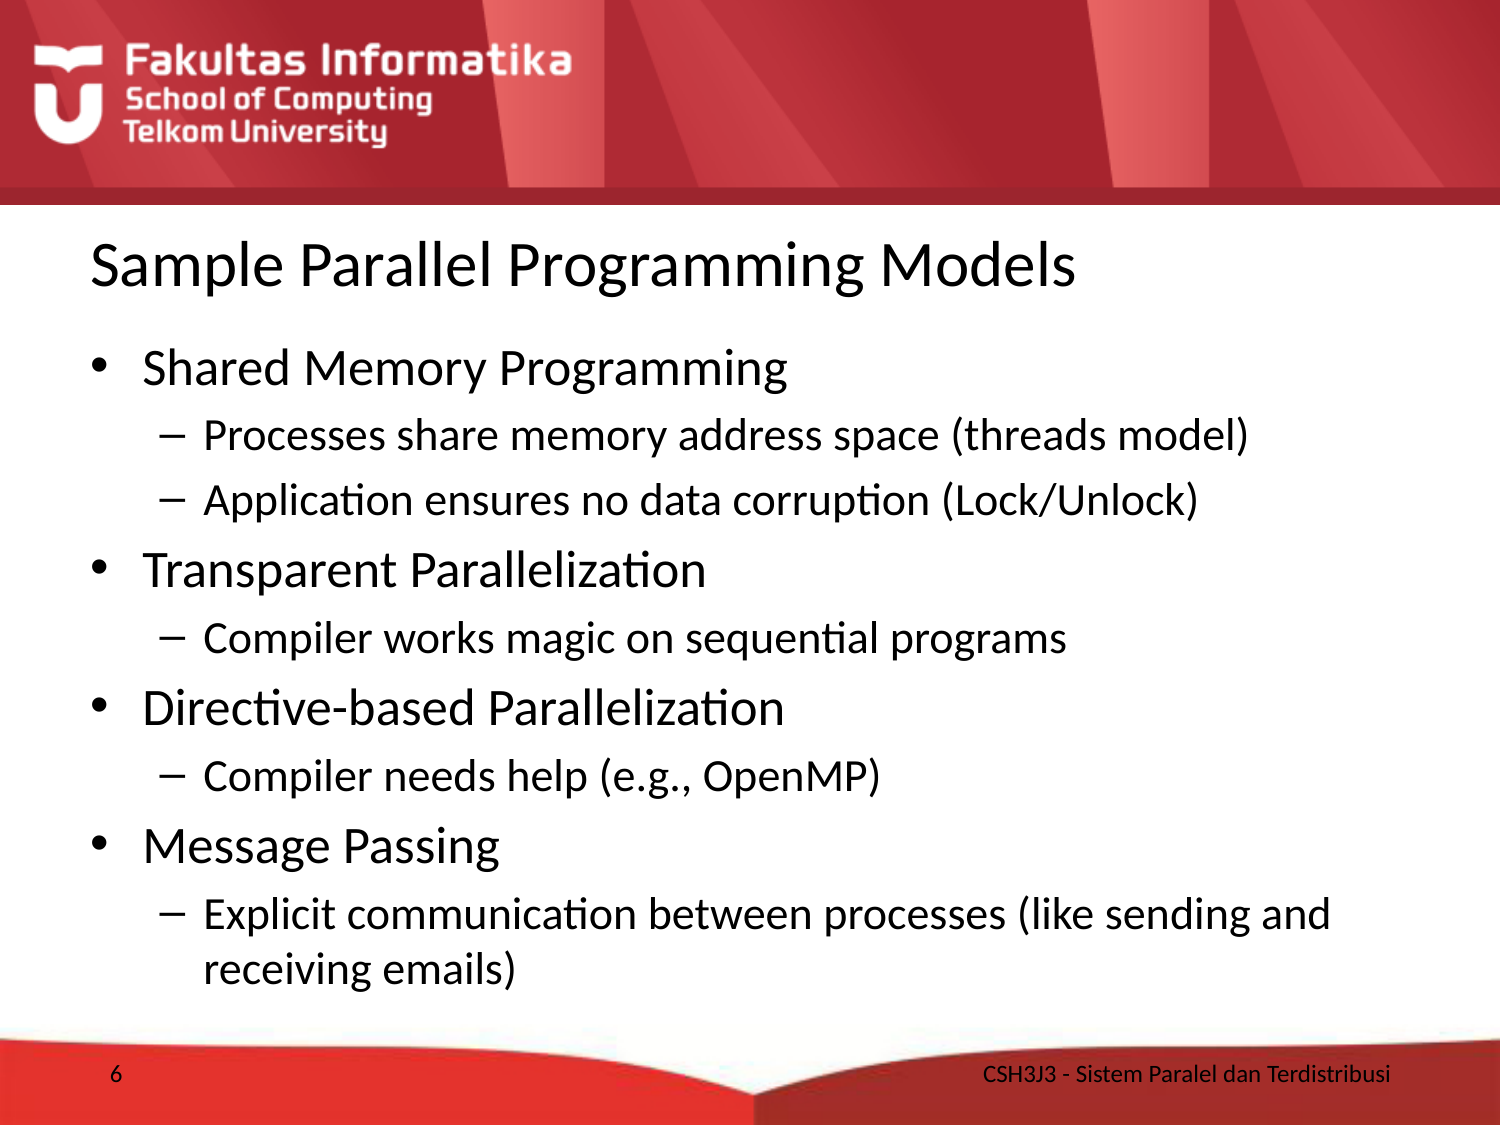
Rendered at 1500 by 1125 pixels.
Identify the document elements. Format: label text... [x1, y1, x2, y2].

title Sample Parallel Programming Models [75, 212, 1425, 308]
picture [0, 0, 1500, 205]
picture [0, 1024, 1500, 1125]
slide_number 6 [50, 1042, 138, 1103]
footer CSH3J3 - Sistem Paralel dan Terdistribusi [950, 1042, 1425, 1103]
list Shared Memory Programming Processes share memory address space (threads model) Application ensures no data corruption (Lock/Unlock) Transparent Parallelization Compiler works magic on sequential programs Directive-based Parallelization Compiler needs help (e.g., OpenMP) Message Passing Explicit communication between processes (like sending and receiving emails) [75, 324, 1425, 1005]
